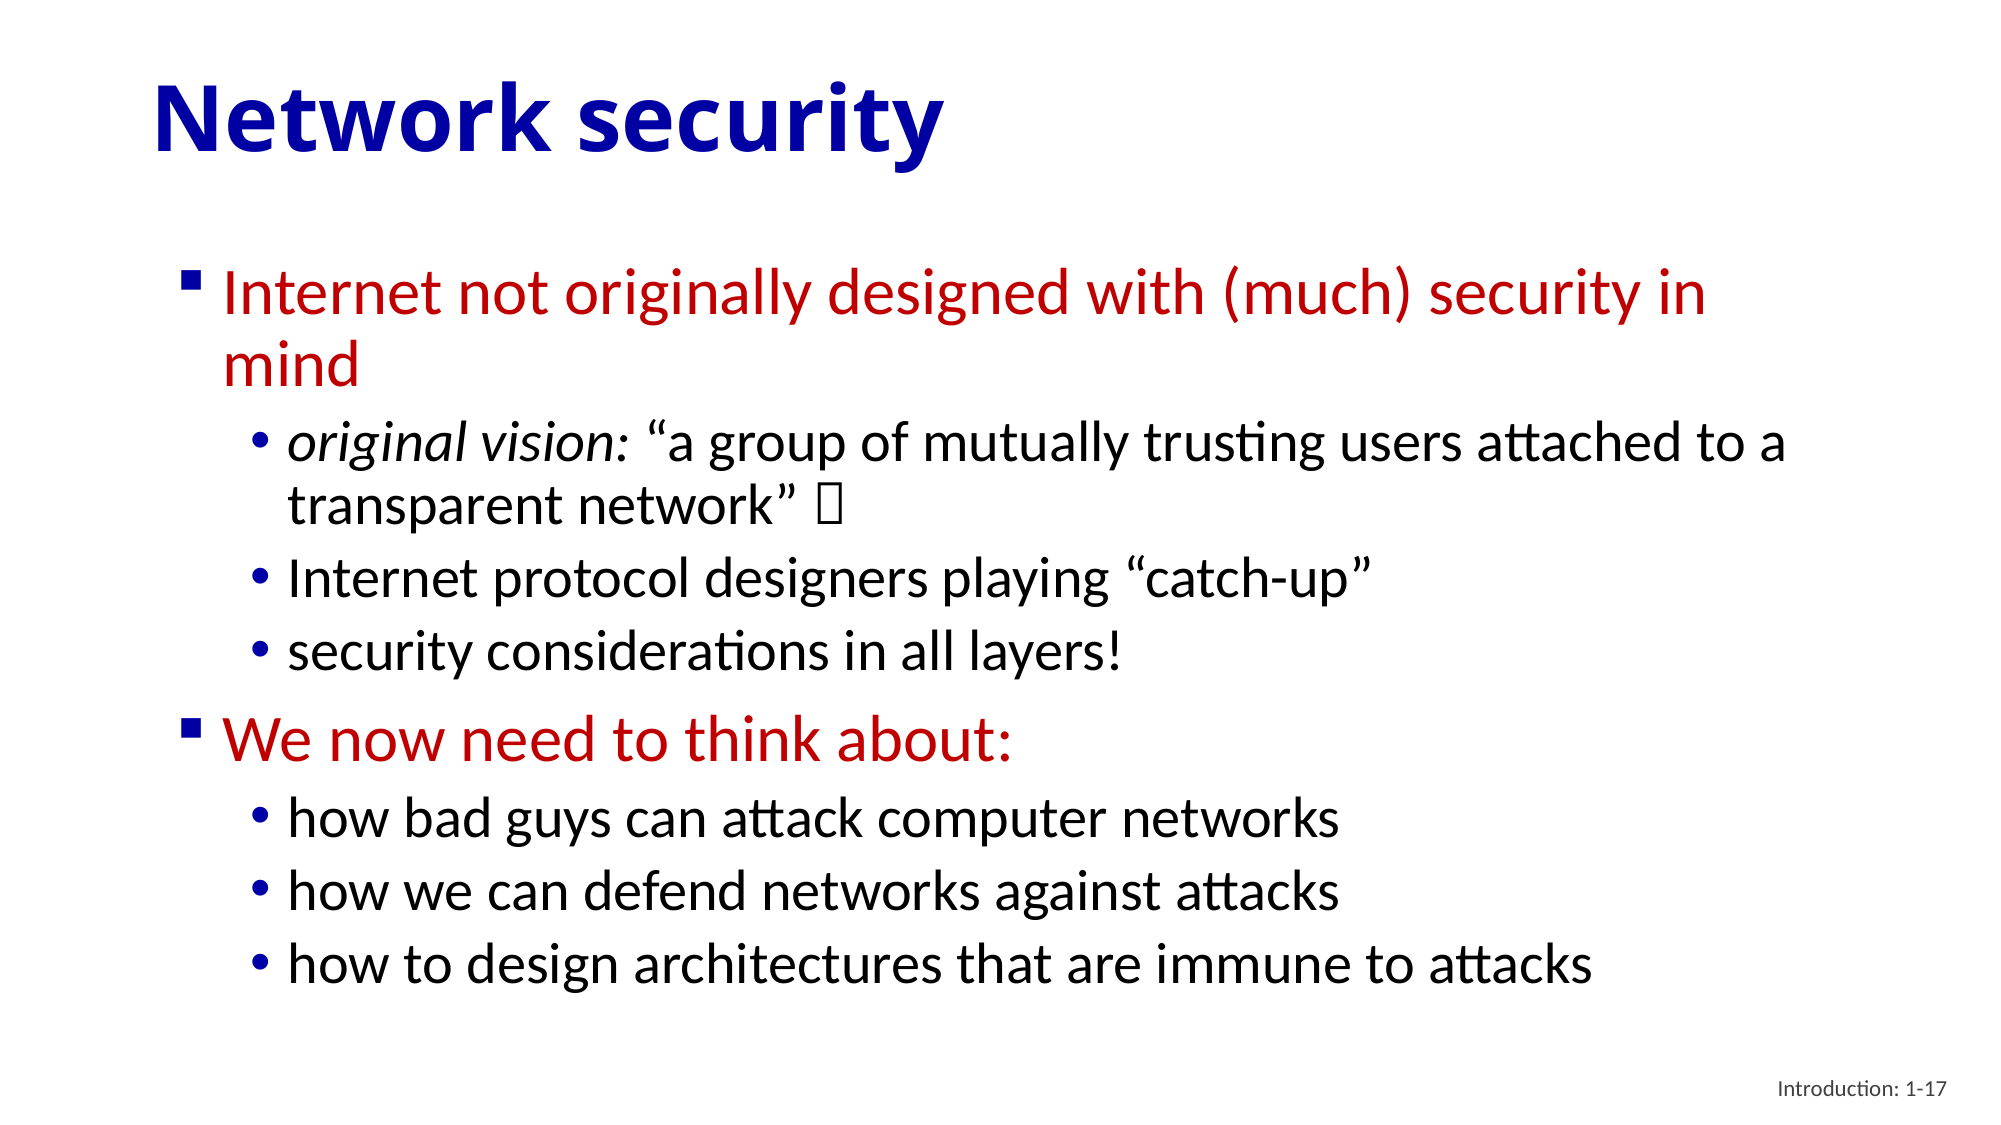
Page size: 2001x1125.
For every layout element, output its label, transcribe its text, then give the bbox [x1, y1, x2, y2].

slide_number Introduction: 1-17 [1512, 1056, 1963, 1117]
text_box Internet not originally designed with (much) security in mind original vision: “a group of mutually trusting users attached to a transparent network”  Internet protocol designers playing “catch-up” security considerations in all layers! We now need to think about: how bad guys can attack computer networks how we can defend networks against attacks how to design architectures that are immune to attacks [160, 249, 1858, 1057]
title Network security [135, 47, 1861, 195]
